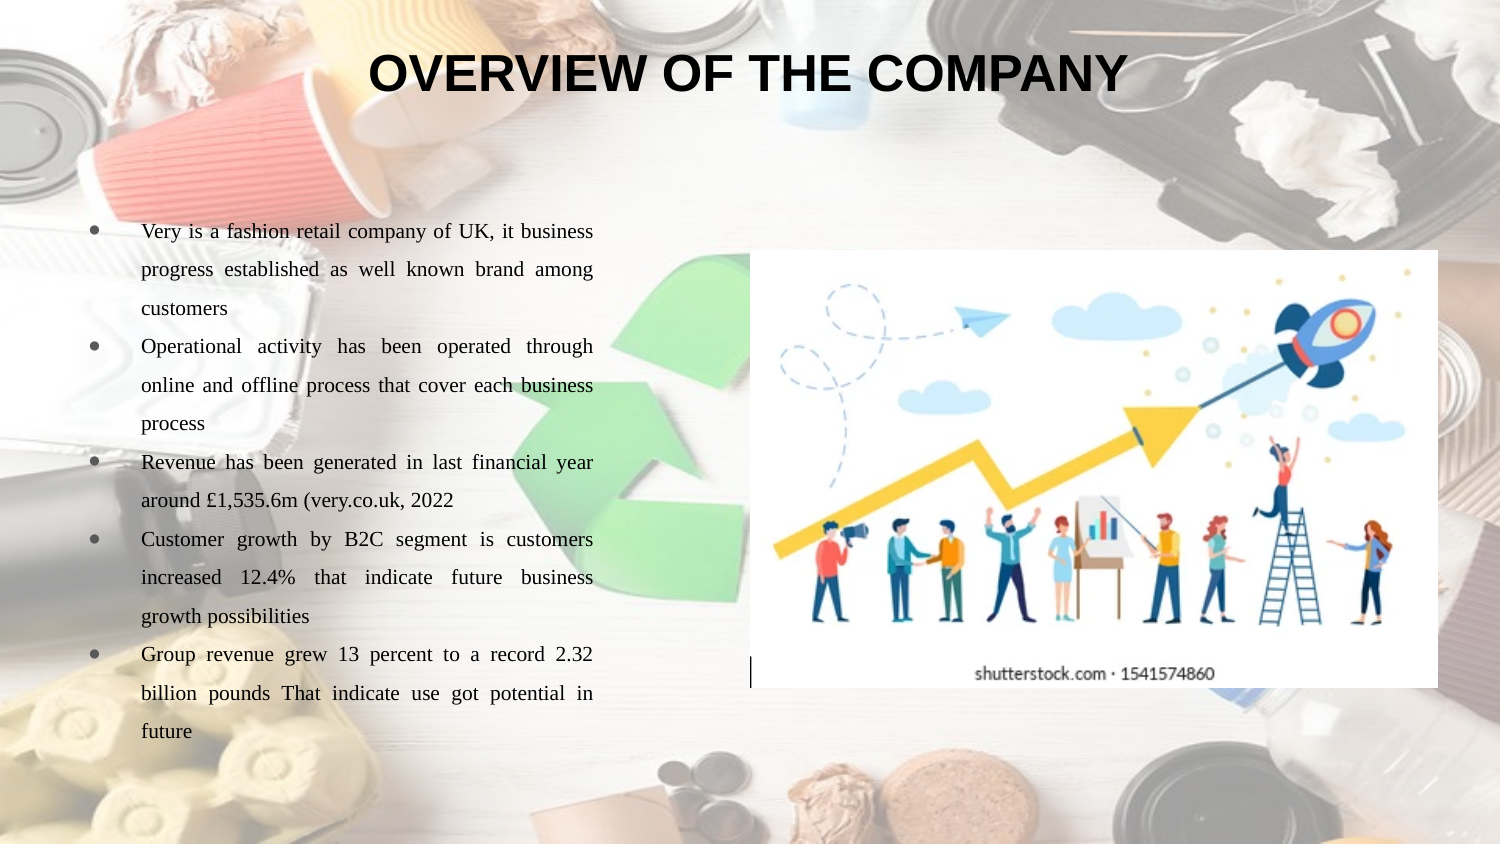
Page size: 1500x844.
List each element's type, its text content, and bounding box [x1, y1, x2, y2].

title OVERVIEW OF THE COMPANY [56, 0, 1455, 167]
list Very is a fashion retail company of UK, it business progress established as well known brand among customers Operational activity has been operated through online and offline process that cover each business process Revenue has been generated in last financial year around £1,535.6m (very.co.uk, 2022 Customer growth by B2C segment is customers increased 12.4% that indicate future business growth possibilities Group revenue grew 13 percent to a record 2.32 billion pounds That indicate use got potential in future [51, 189, 610, 750]
picture [749, 250, 1438, 689]
